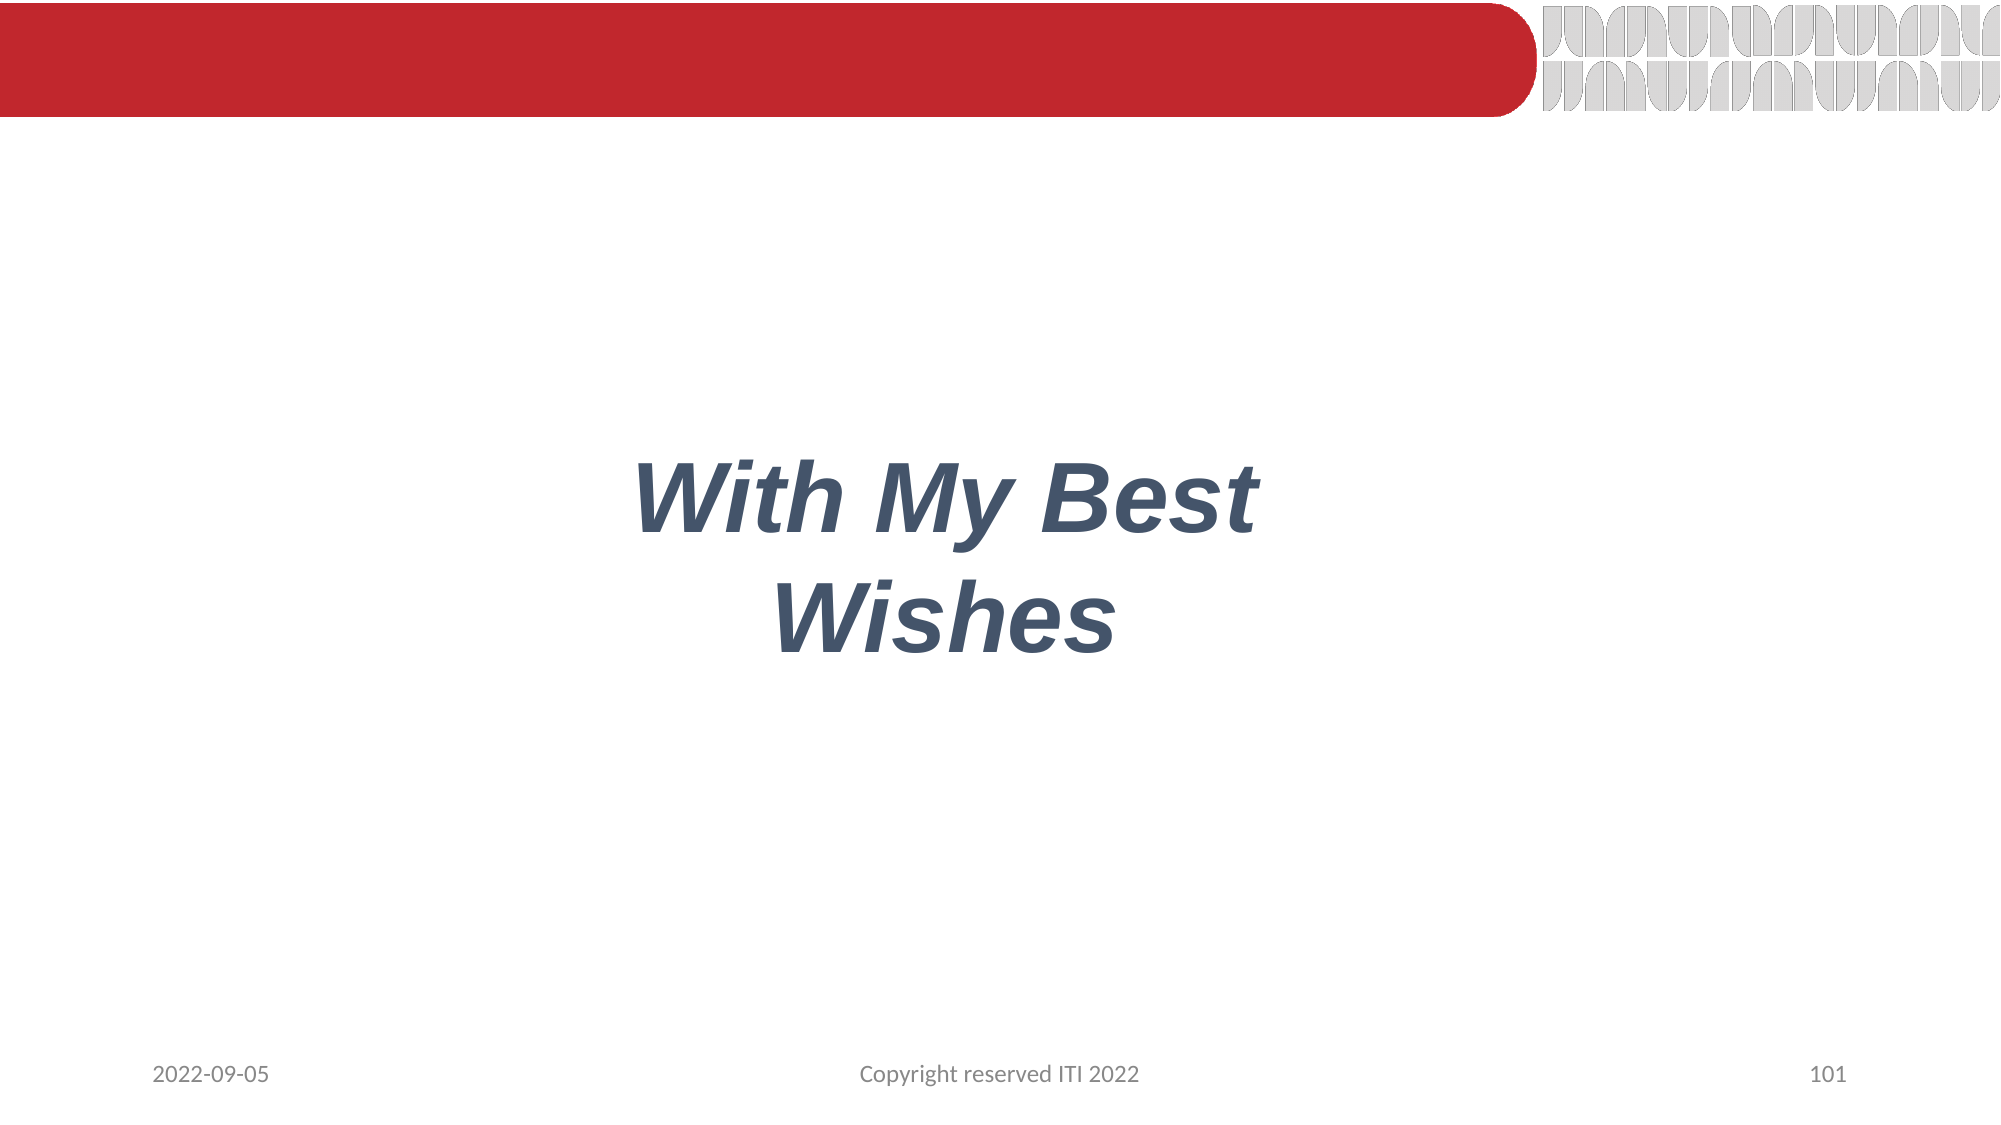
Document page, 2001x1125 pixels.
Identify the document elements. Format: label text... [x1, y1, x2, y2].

picture [1542, 3, 2000, 111]
picture [0, 3, 1537, 117]
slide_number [137, 1042, 588, 1103]
slide_number 101 [1412, 1042, 1863, 1103]
footer Copyright reserved ITI 2022 [662, 1042, 1338, 1103]
text_box With My Best Wishes [463, 425, 1426, 680]
